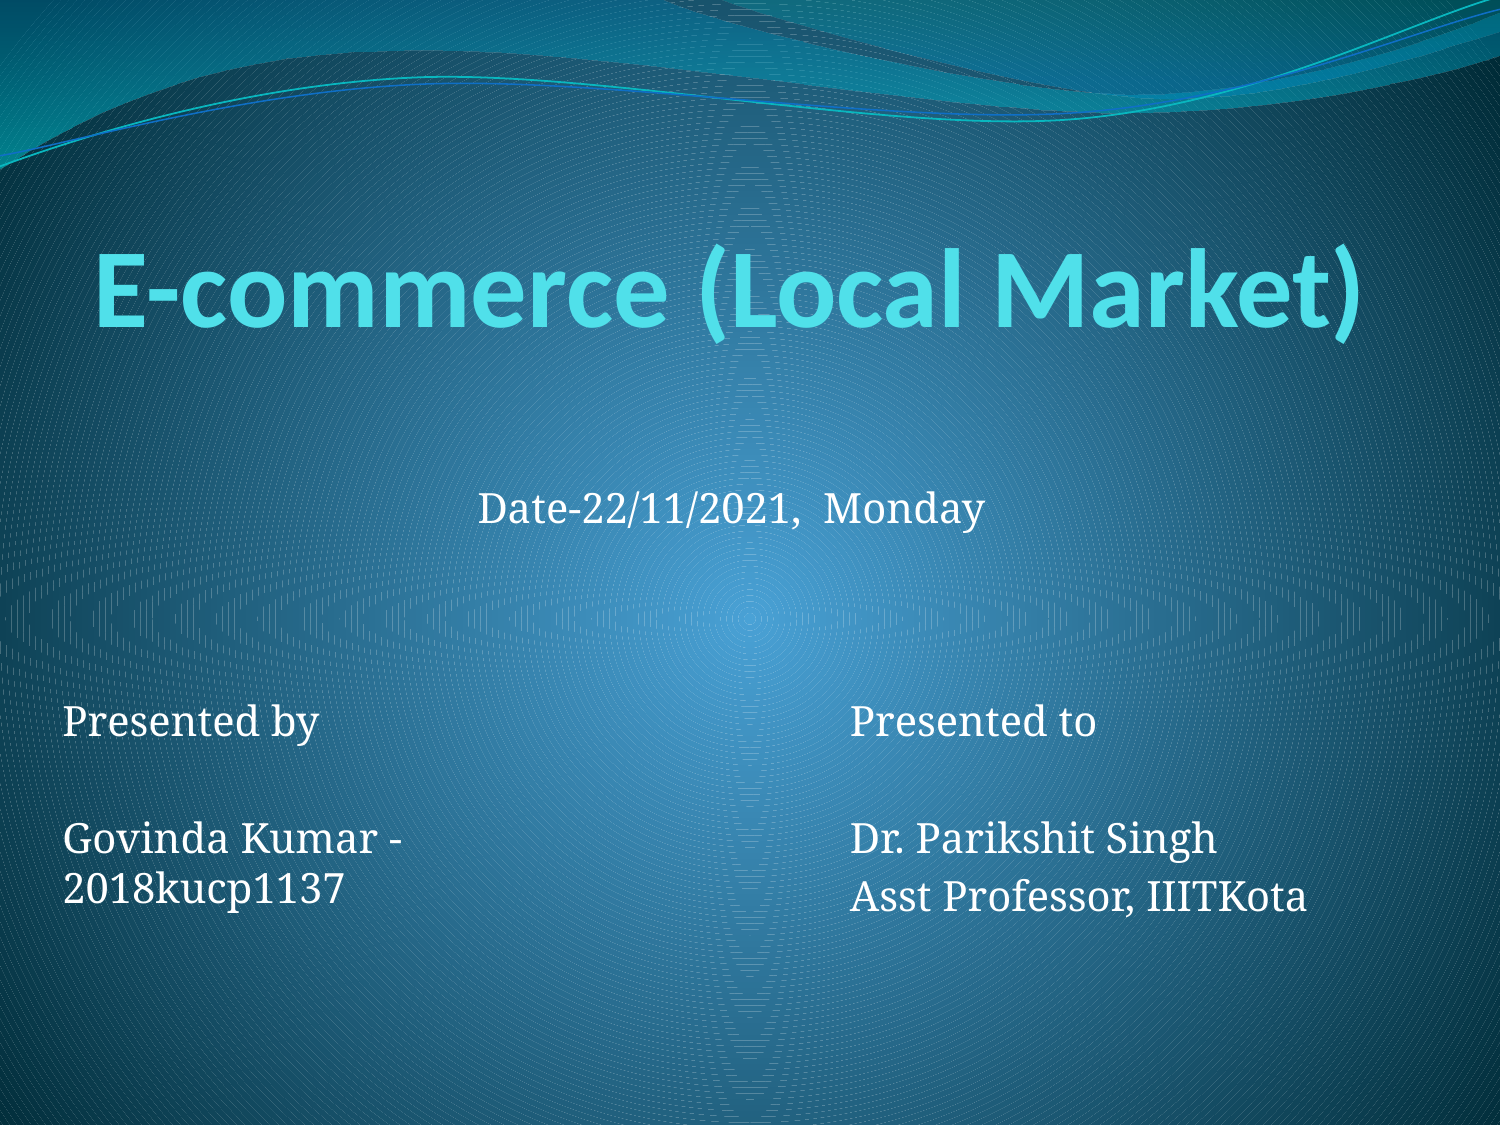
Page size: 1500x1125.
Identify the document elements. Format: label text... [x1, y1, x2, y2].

title E-commerce (Local Market) [87, 50, 1376, 350]
text_box Presented to Dr. Parikshit Singh Asst Professor, IIITKota [849, 687, 1439, 993]
subtitle Presented by Govinda Kumar -2018kucp1137 [62, 687, 688, 1046]
text_box Date-22/11/2021, Monday [462, 474, 1001, 540]
